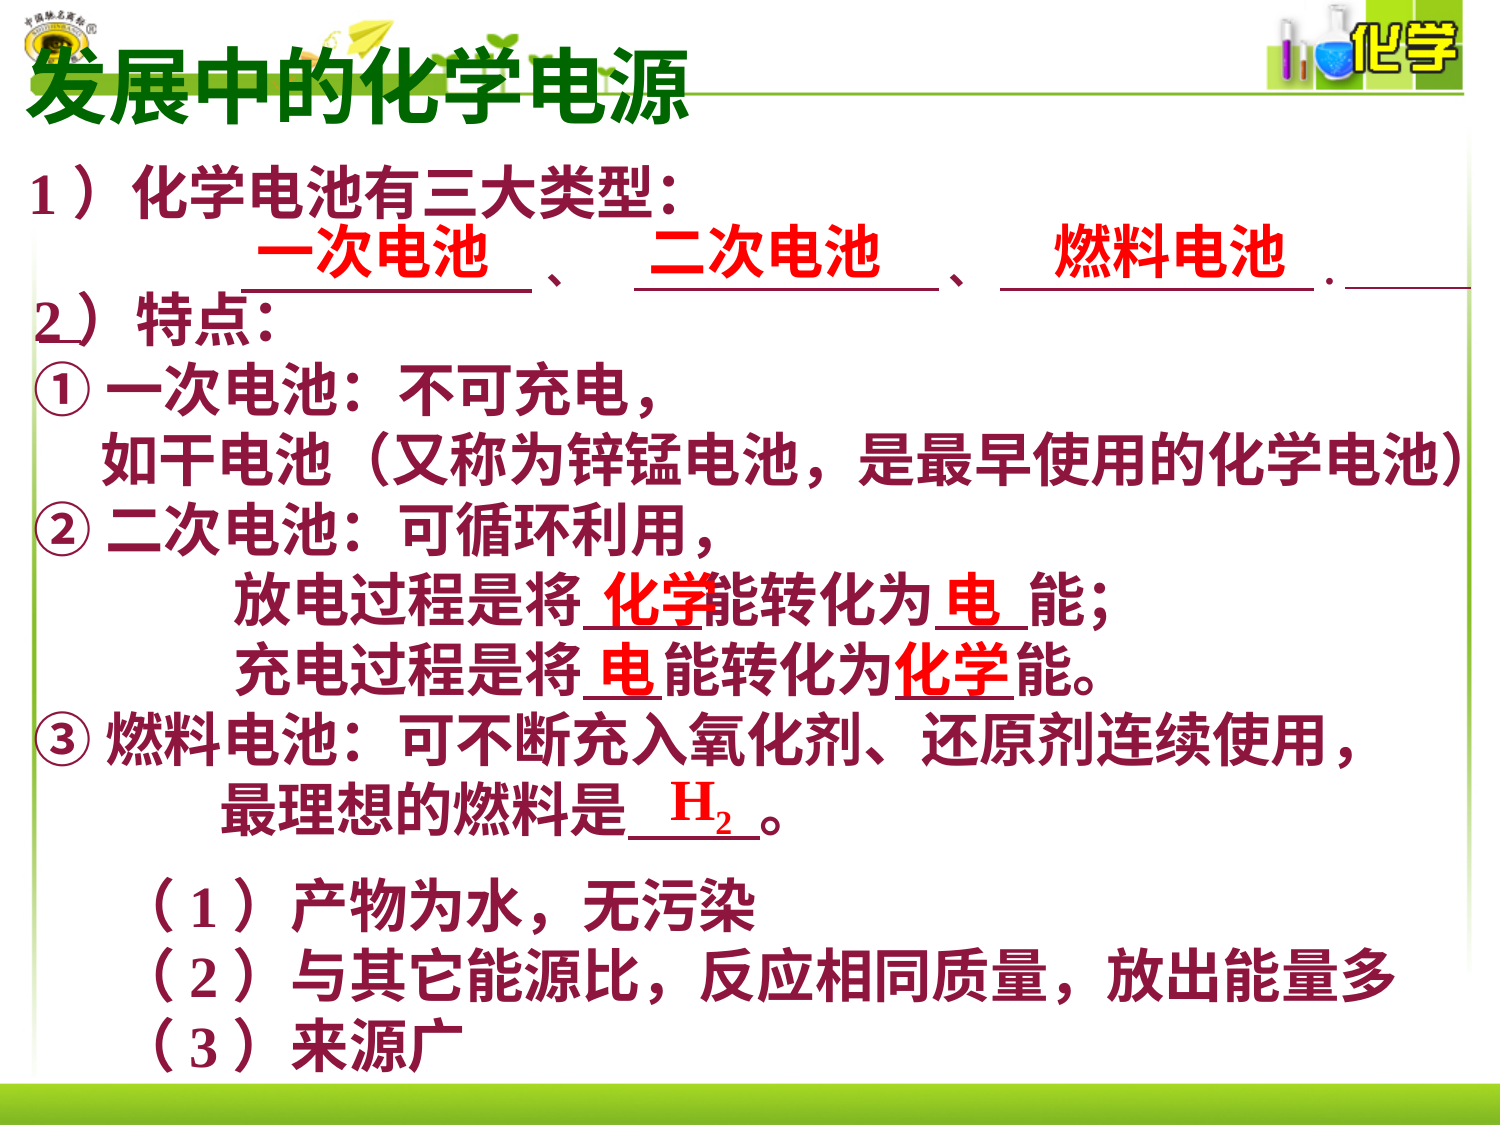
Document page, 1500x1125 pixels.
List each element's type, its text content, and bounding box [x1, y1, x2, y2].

text_box 2）特点： ①一次电池：不可充电， 如干电池（又称为锌锰电池，是最早使用的化学电池） ②二次电池：可循环利用， 放电过程是将 能转化为 能； 充电过程是将 能转化为 能。 ③燃料电池：可不断充入氧化剂、还原剂连续使用， 最理想的燃料是 。 [18, 275, 1500, 851]
text_box 发展中的化学电源 [24, 0, 1285, 169]
text_box 一次电池 二次电池 燃料电池 [242, 208, 1416, 275]
text_box H2 [655, 754, 762, 849]
text_box 电 化学 [563, 625, 1081, 711]
text_box （1）产物为水，无污染 （2）与其它能源比，反应相同质量，放出能量多 （3）来源广 [102, 862, 1413, 1087]
picture [1285, 0, 1500, 148]
text_box 化学 电 [587, 555, 1105, 640]
text_box 1）化学电池有三大类型： 、 、 . [13, 148, 1500, 354]
picture [0, 0, 1500, 1125]
